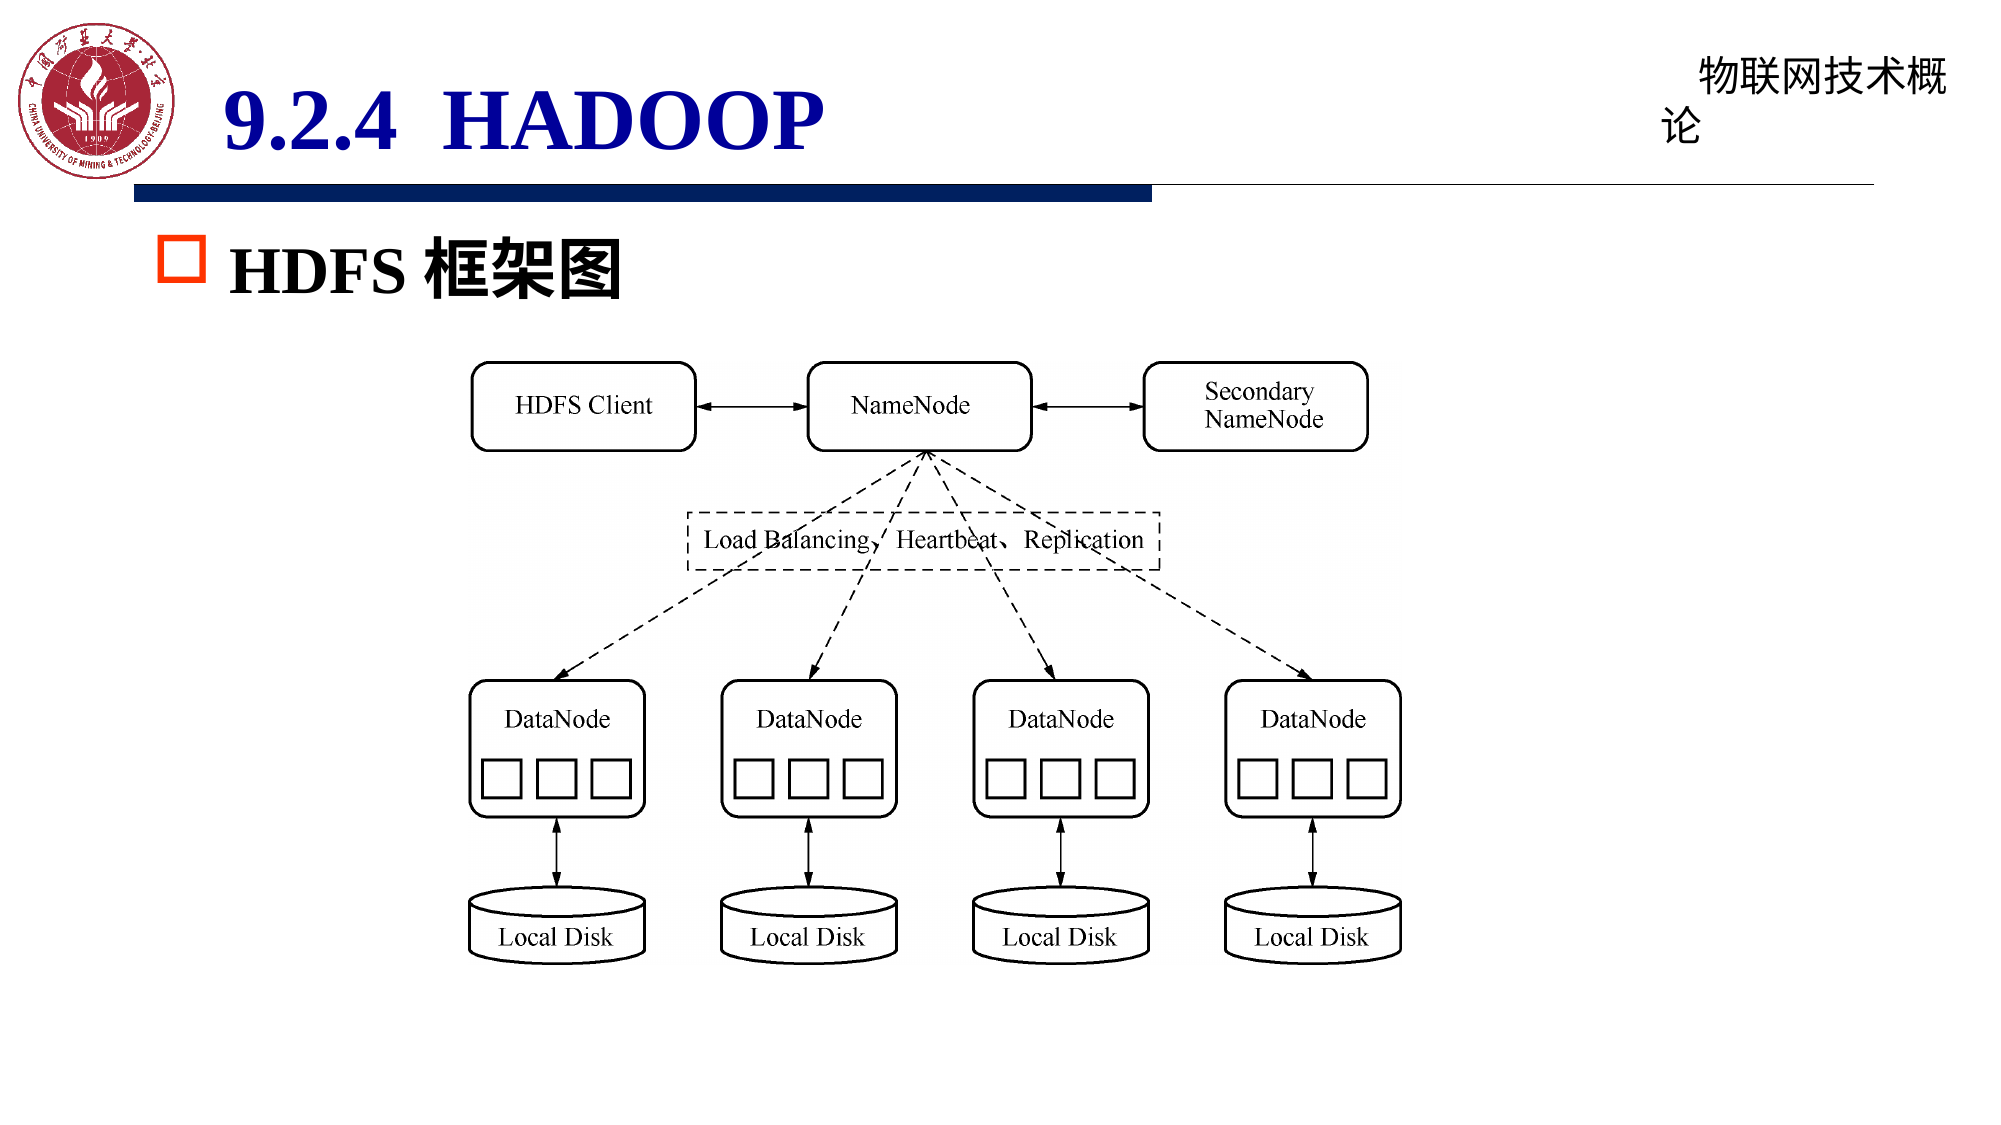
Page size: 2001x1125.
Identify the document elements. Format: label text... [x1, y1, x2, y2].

picture [468, 361, 1402, 965]
list HDFS框架图 [137, 219, 1888, 1083]
title 9.2.4 HADOOP [208, 54, 1686, 161]
picture [0, 0, 197, 197]
